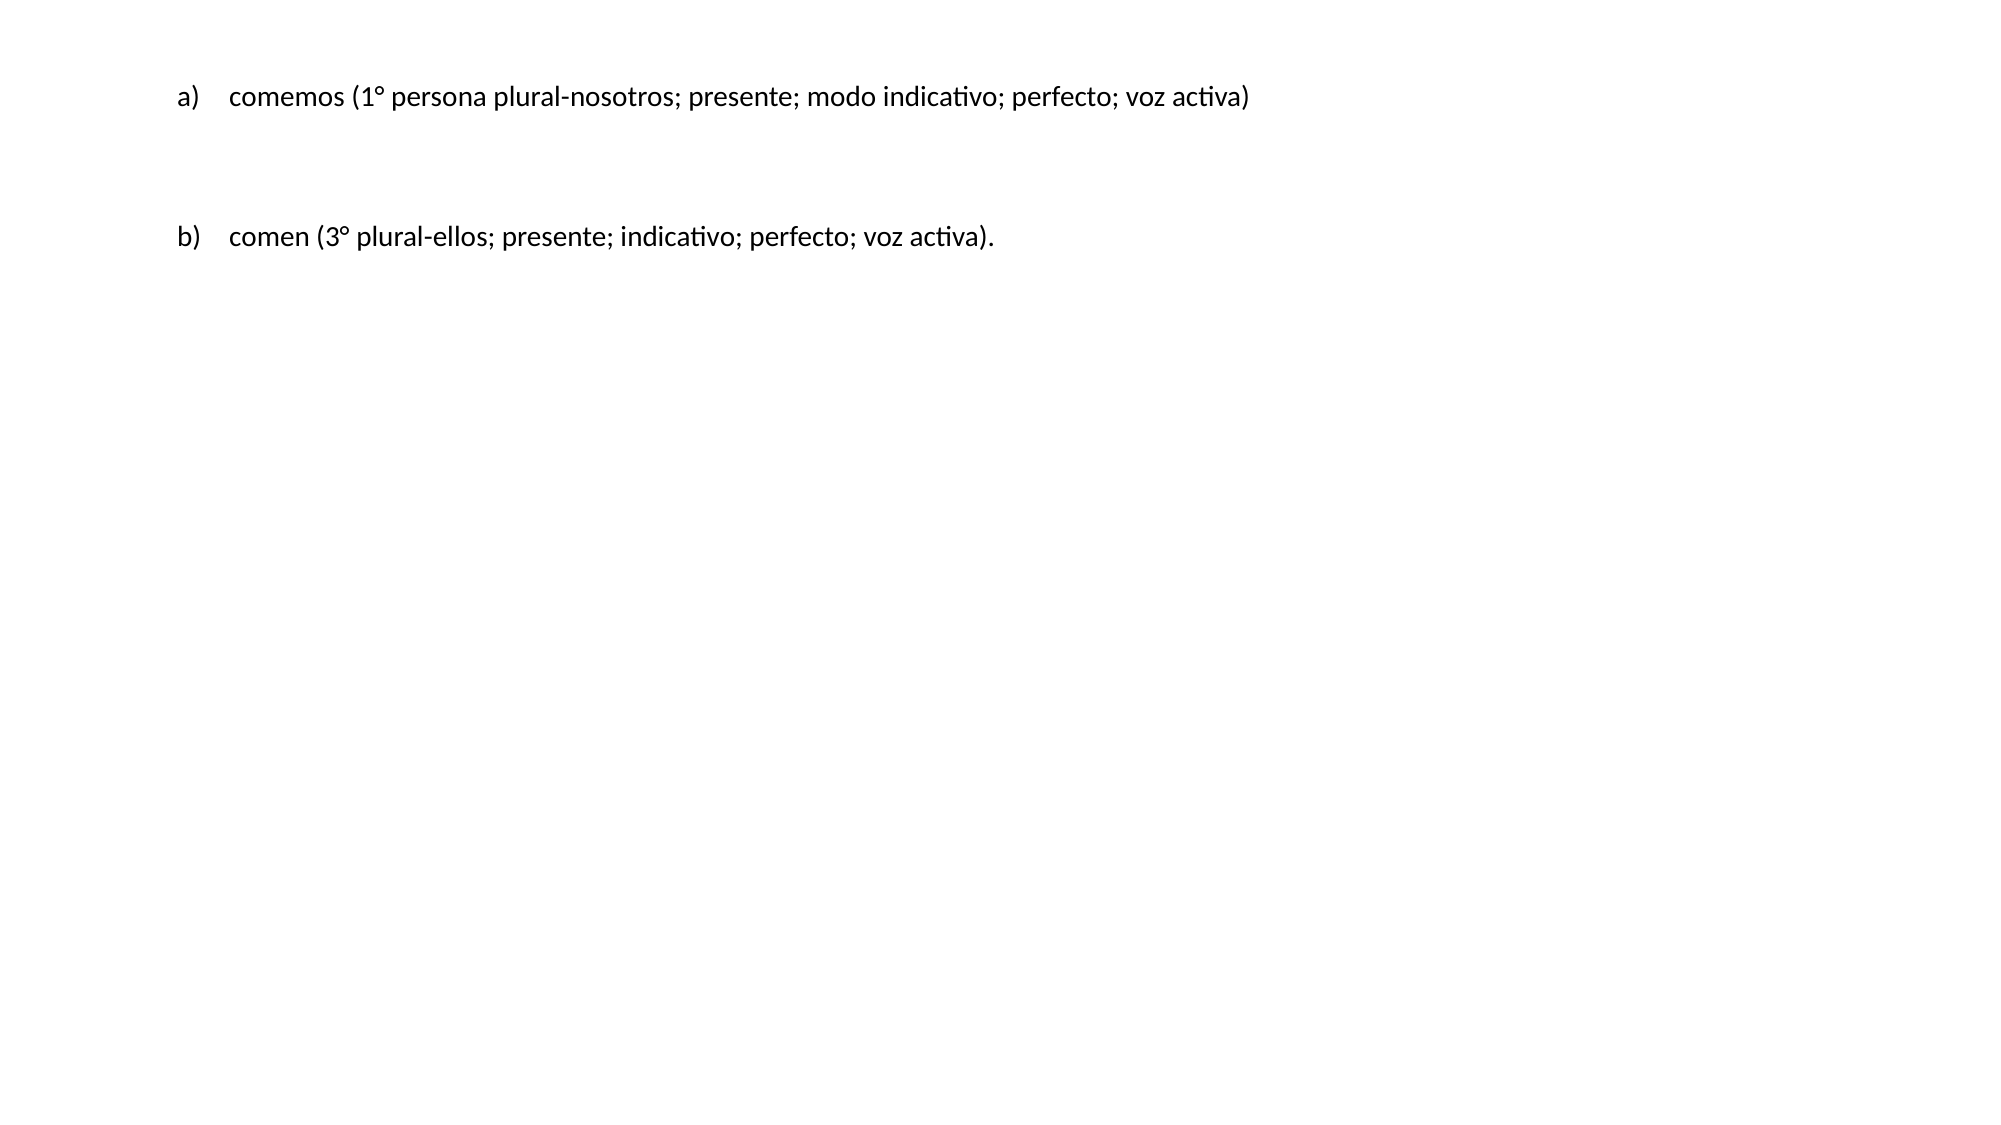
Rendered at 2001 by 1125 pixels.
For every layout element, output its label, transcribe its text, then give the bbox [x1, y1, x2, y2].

text_box comemos (1° persona plural-nosotros; presente; modo indicativo; perfecto; voz activa) comen (3° plural-ellos; presente; indicativo; perfecto; voz activa). [139, 62, 1814, 871]
